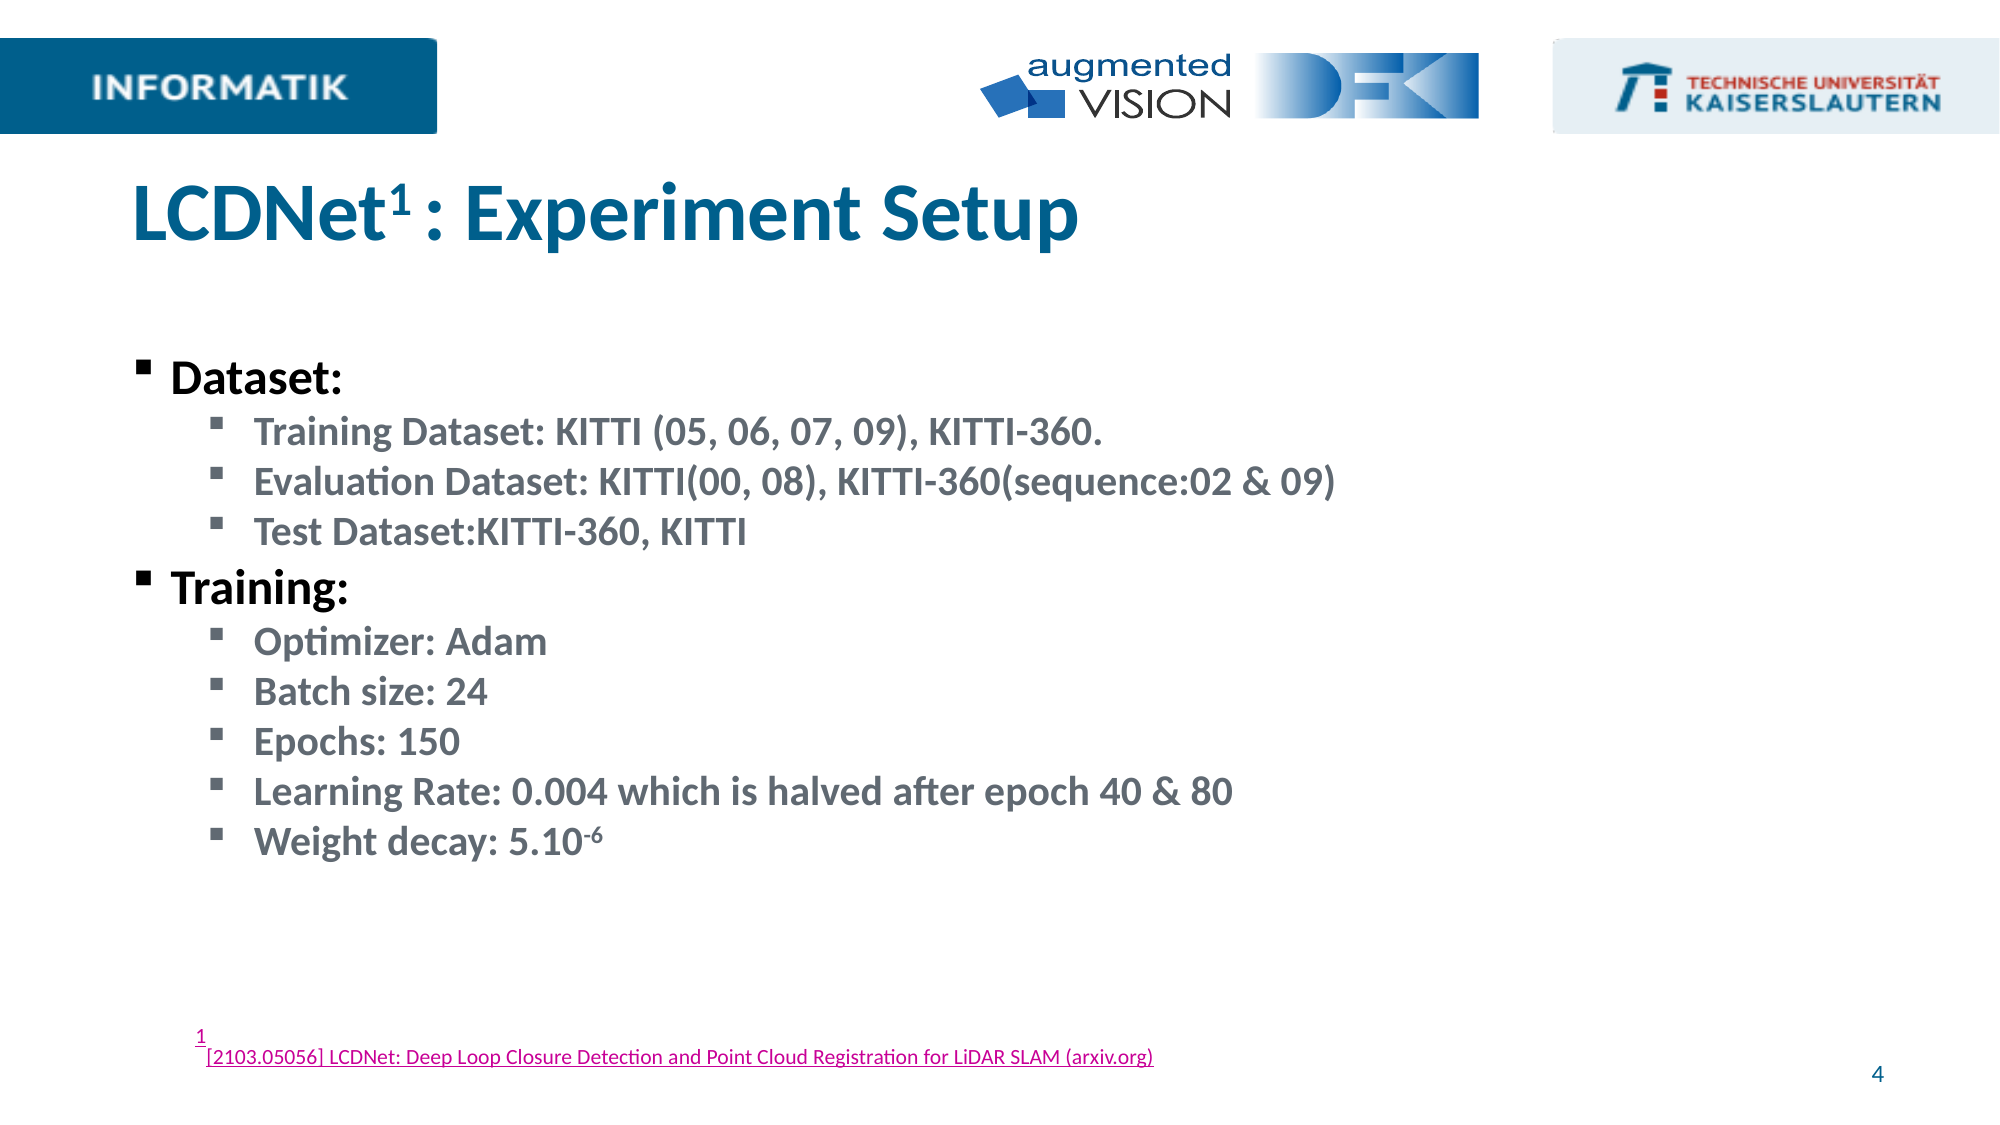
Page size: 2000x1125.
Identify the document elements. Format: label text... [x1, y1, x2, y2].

slide_number 4 [1432, 1042, 1900, 1103]
list Dataset: Training Dataset: KITTI (05, 06, 07, 09), KITTI-360. Evaluation Dataset: KITTI(00, 08), KITTI-360(sequence:02 & 09) Test Dataset:KITTI-360, KITTI Training: Optimizer: Adam Batch size: 24 Epochs: 150 Learning Rate: 0.004 which is halved after epoch 40 & 80 Weight decay: 5.10-6 [117, 337, 1900, 1005]
text_box 1[2103.05056] LCDNet: Deep Loop Closure Detection and Point Cloud Registration for LiDAR SLAM (arxiv.org) [180, 1010, 1455, 1077]
title LCDNet1 : Experiment Setup [117, 150, 1900, 337]
